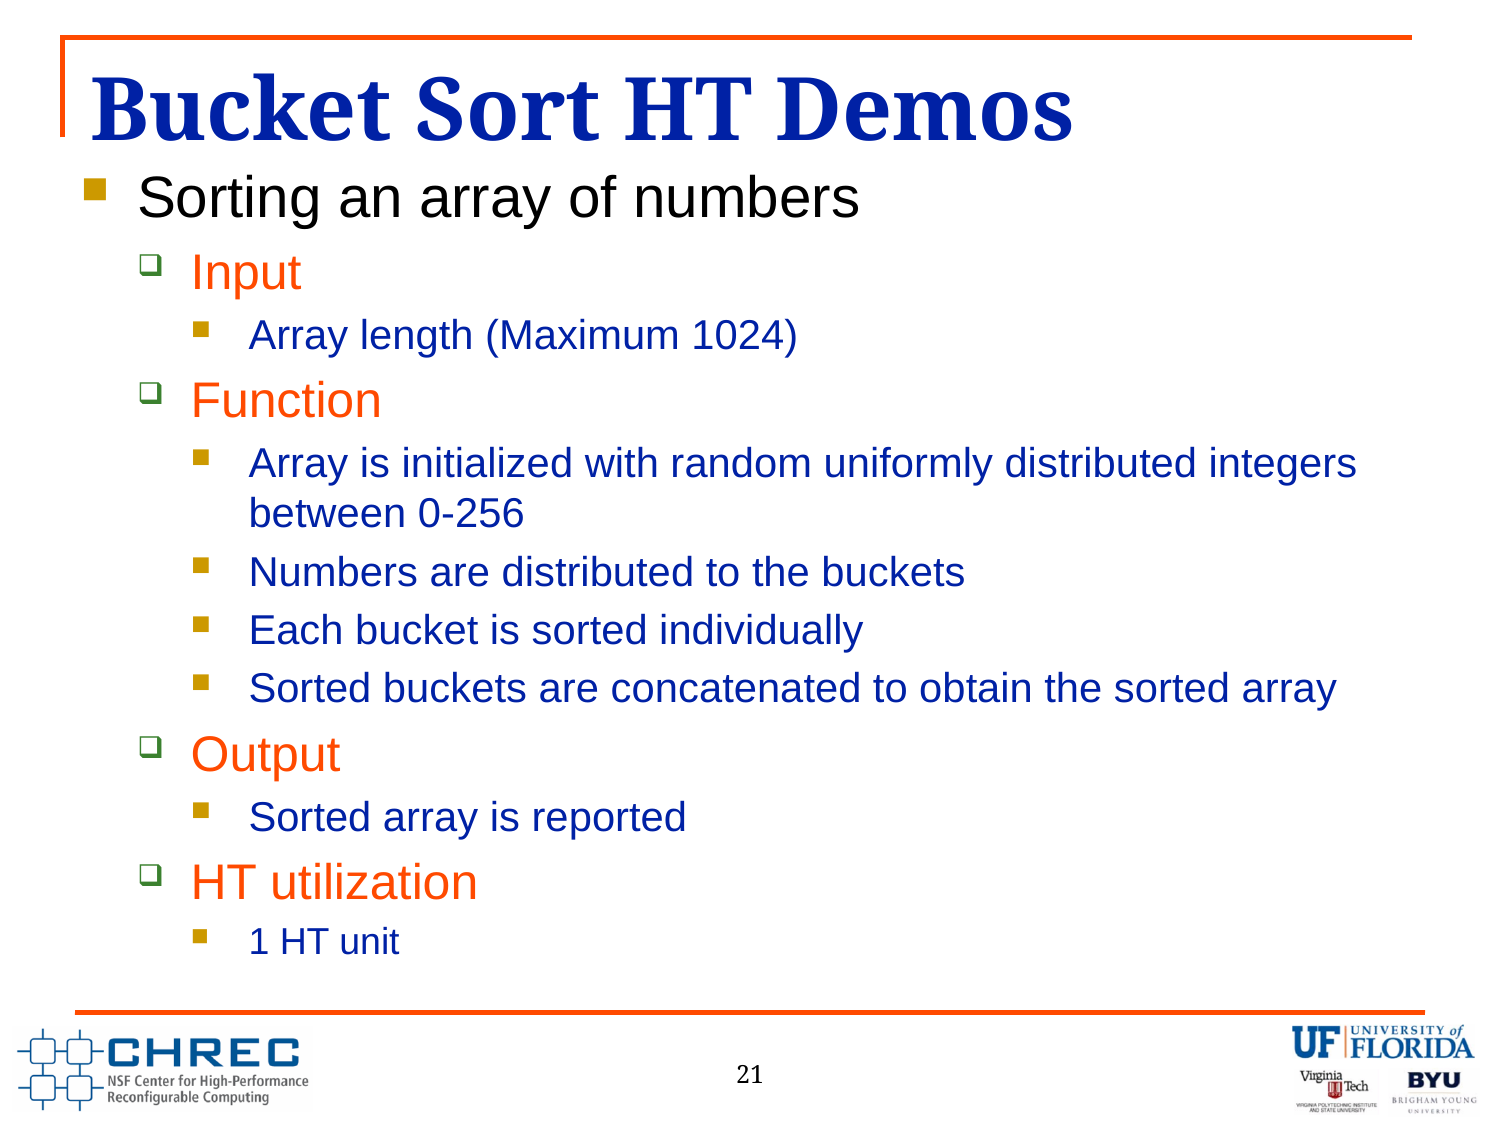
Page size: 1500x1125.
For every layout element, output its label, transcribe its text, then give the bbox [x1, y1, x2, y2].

picture [12, 1026, 313, 1112]
slide_number 21 [599, 1024, 901, 1101]
picture [1287, 1021, 1485, 1117]
title Bucket Sort HT Demos [74, 45, 1426, 151]
list Sorting an array of numbers Input Array length (Maximum 1024) Function Array is initialized with random uniformly distributed integers between 0-256 Numbers are distributed to the buckets Each bucket is sorted individually Sorted buckets are concatenated to obtain the sorted array Output Sorted array is reported HT utilization 1 HT unit [65, 151, 1467, 958]
